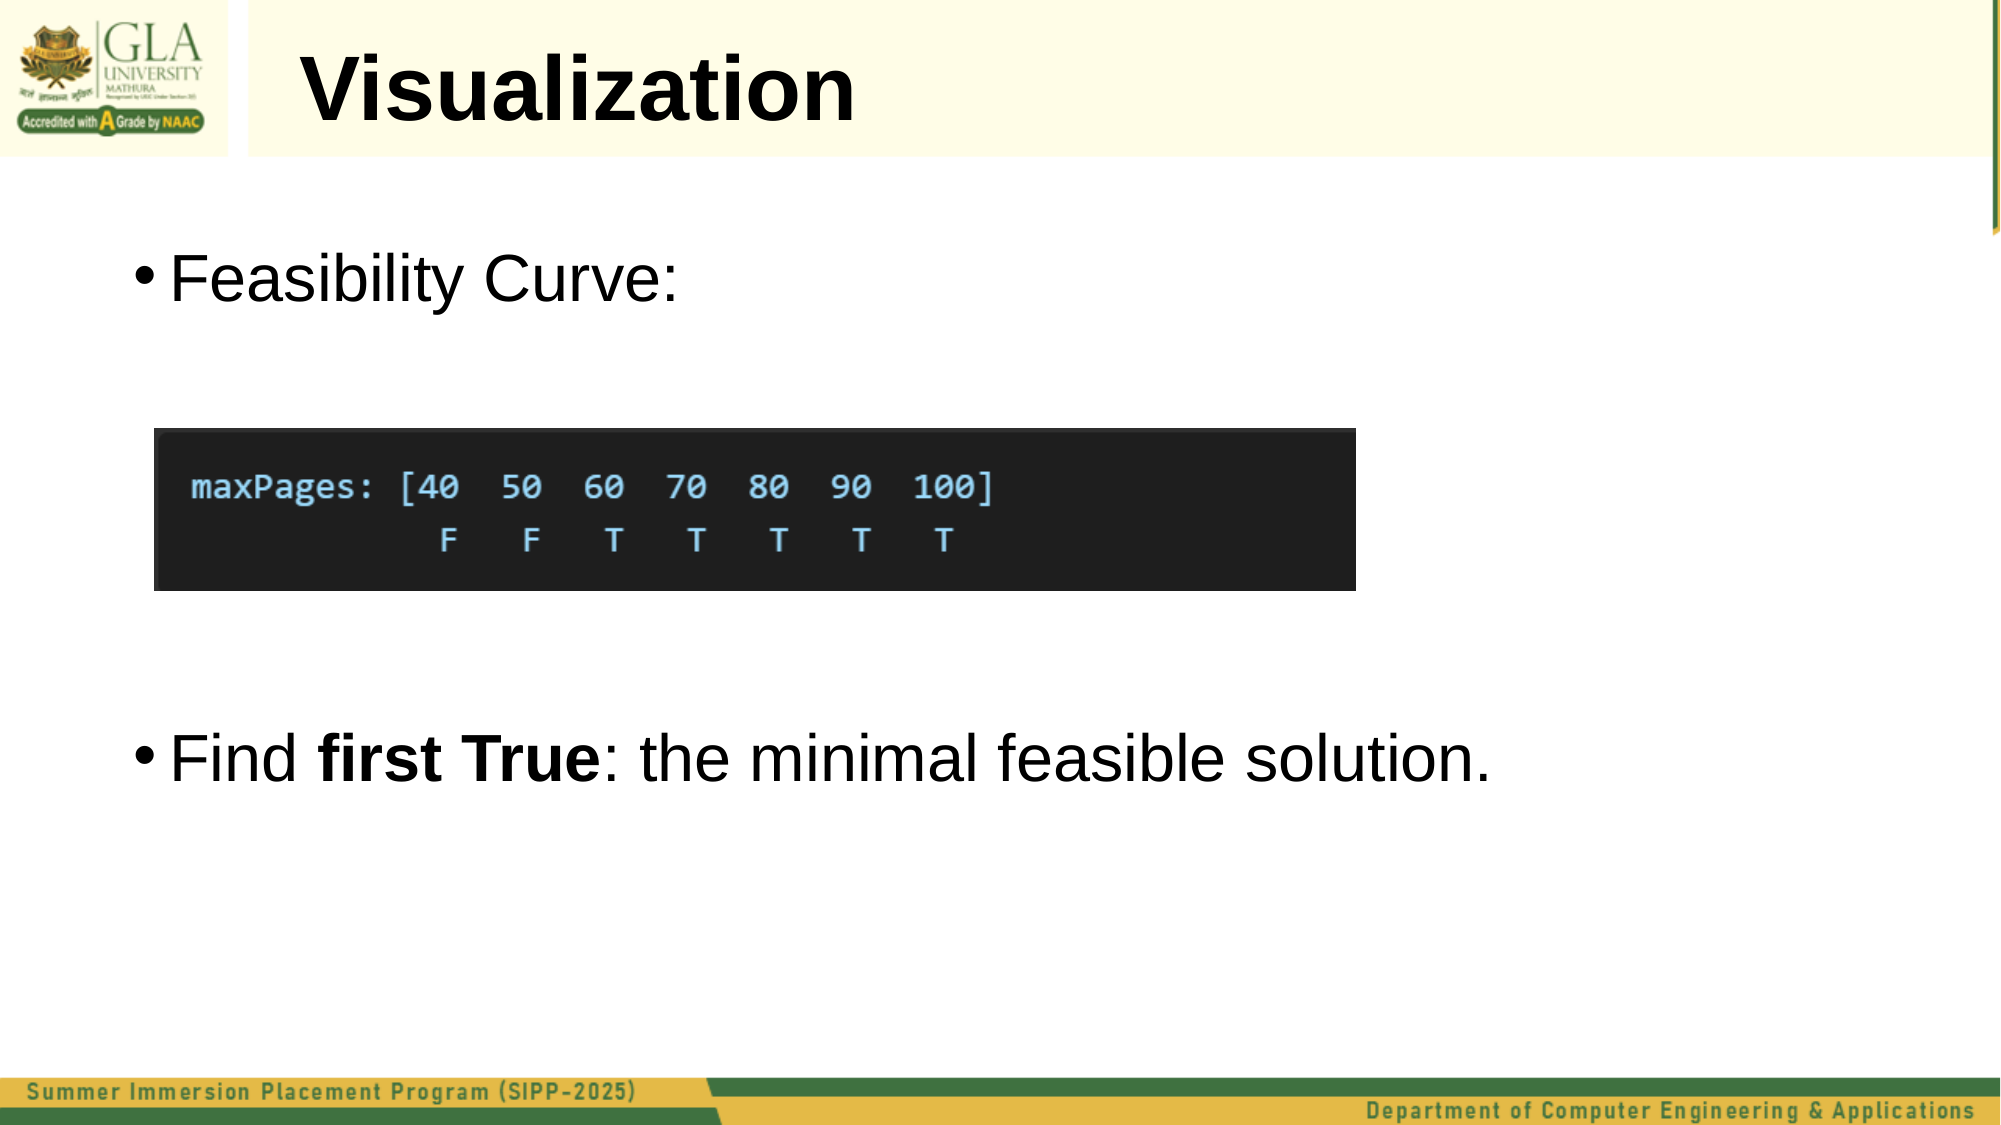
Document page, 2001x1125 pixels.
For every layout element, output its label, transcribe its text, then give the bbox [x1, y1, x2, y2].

text_box Visualization [284, 21, 1959, 147]
picture [0, 0, 2001, 1125]
text_box Feasibility Curve: Find first True: the minimal feasible solution. [118, 227, 1923, 802]
